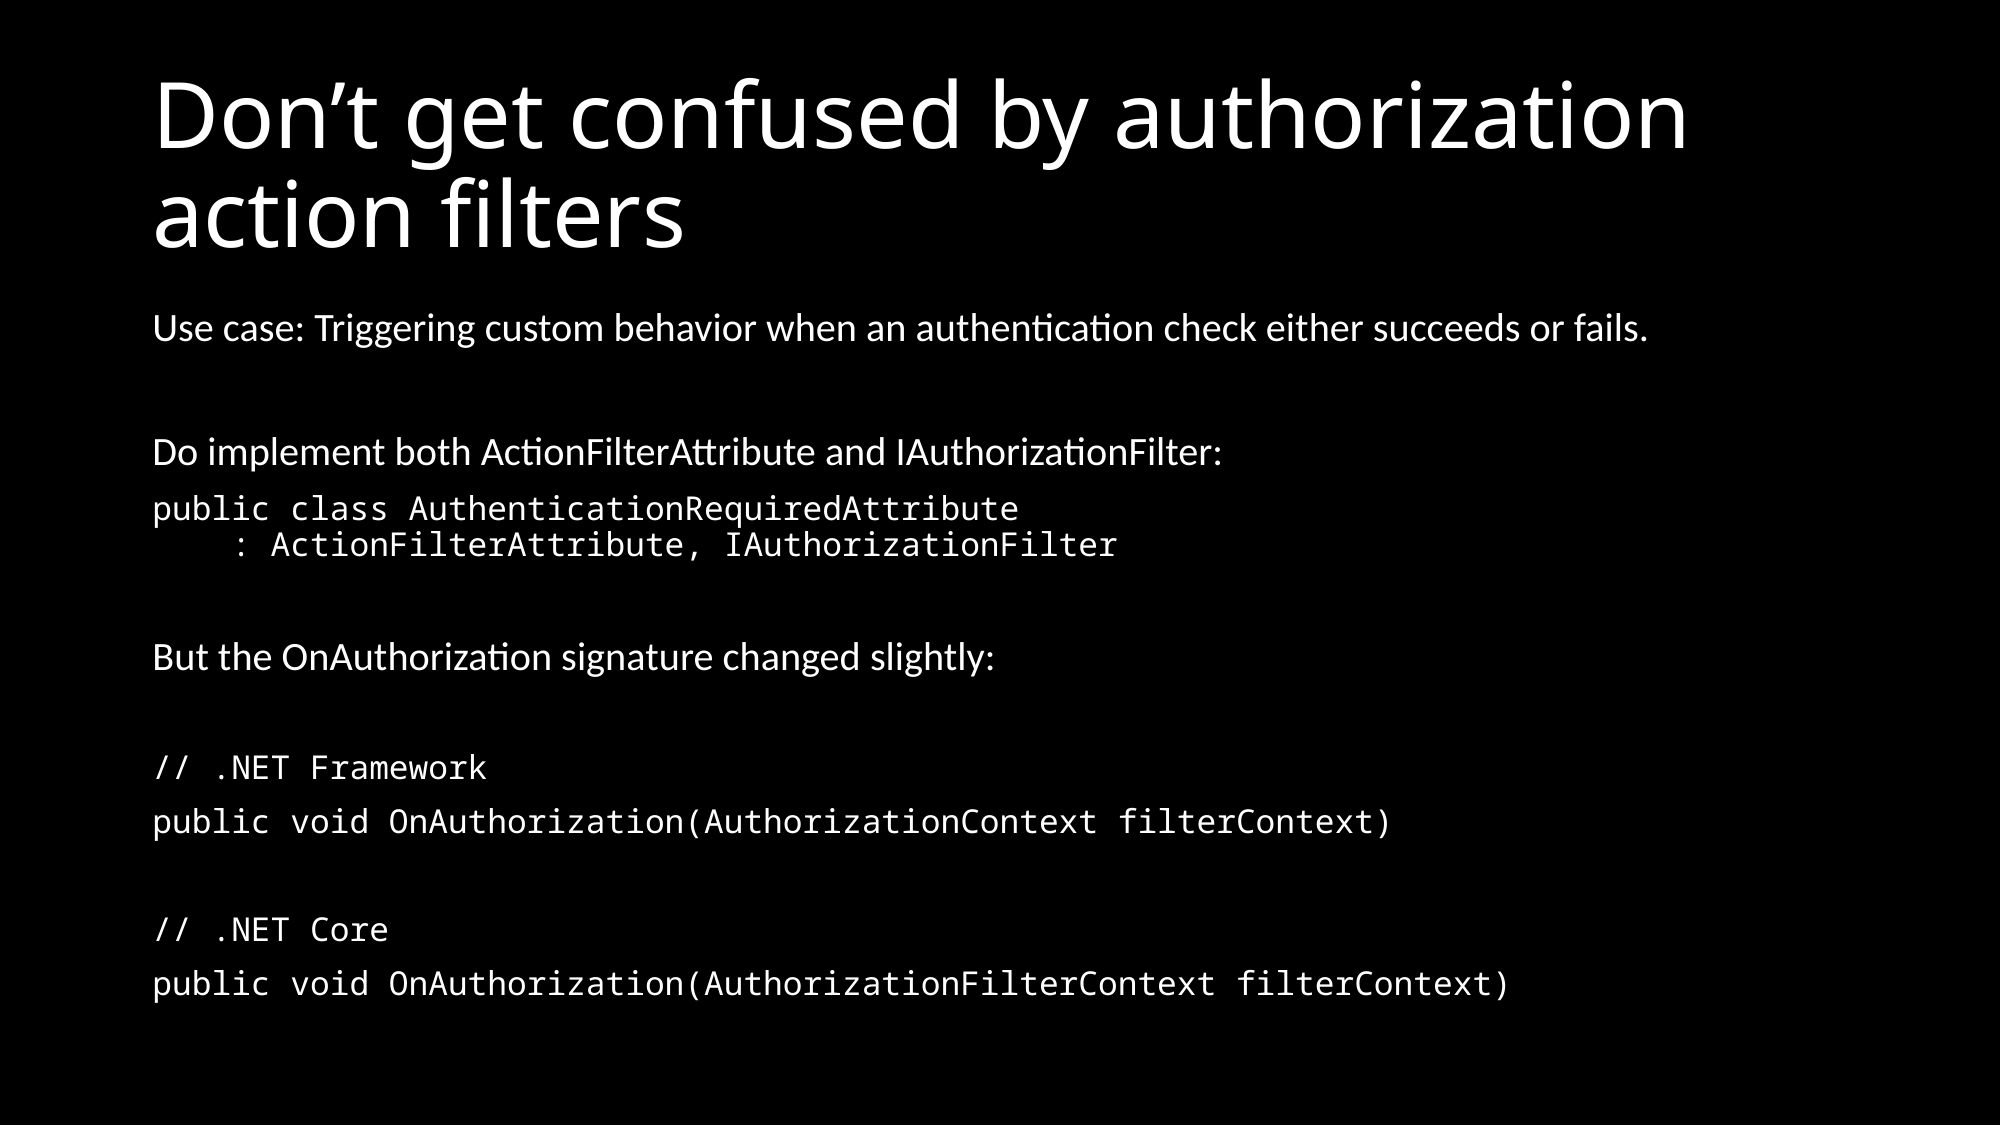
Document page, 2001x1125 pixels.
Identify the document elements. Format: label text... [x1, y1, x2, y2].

title Don’t get confused by authorization action filters [137, 59, 1863, 278]
list Use case: Triggering custom behavior when an authentication check either succeeds or fails. Do implement both ActionFilterAttribute and IAuthorizationFilter: public class AuthenticationRequiredAttribute : ActionFilterAttribute, IAuthorizationFilter But the OnAuthorization signature changed slightly: // .NET Framework public void OnAuthorization(AuthorizationContext filterContext) // .NET Core public void OnAuthorization(AuthorizationFilterContext filterContext) [137, 299, 1863, 1014]
